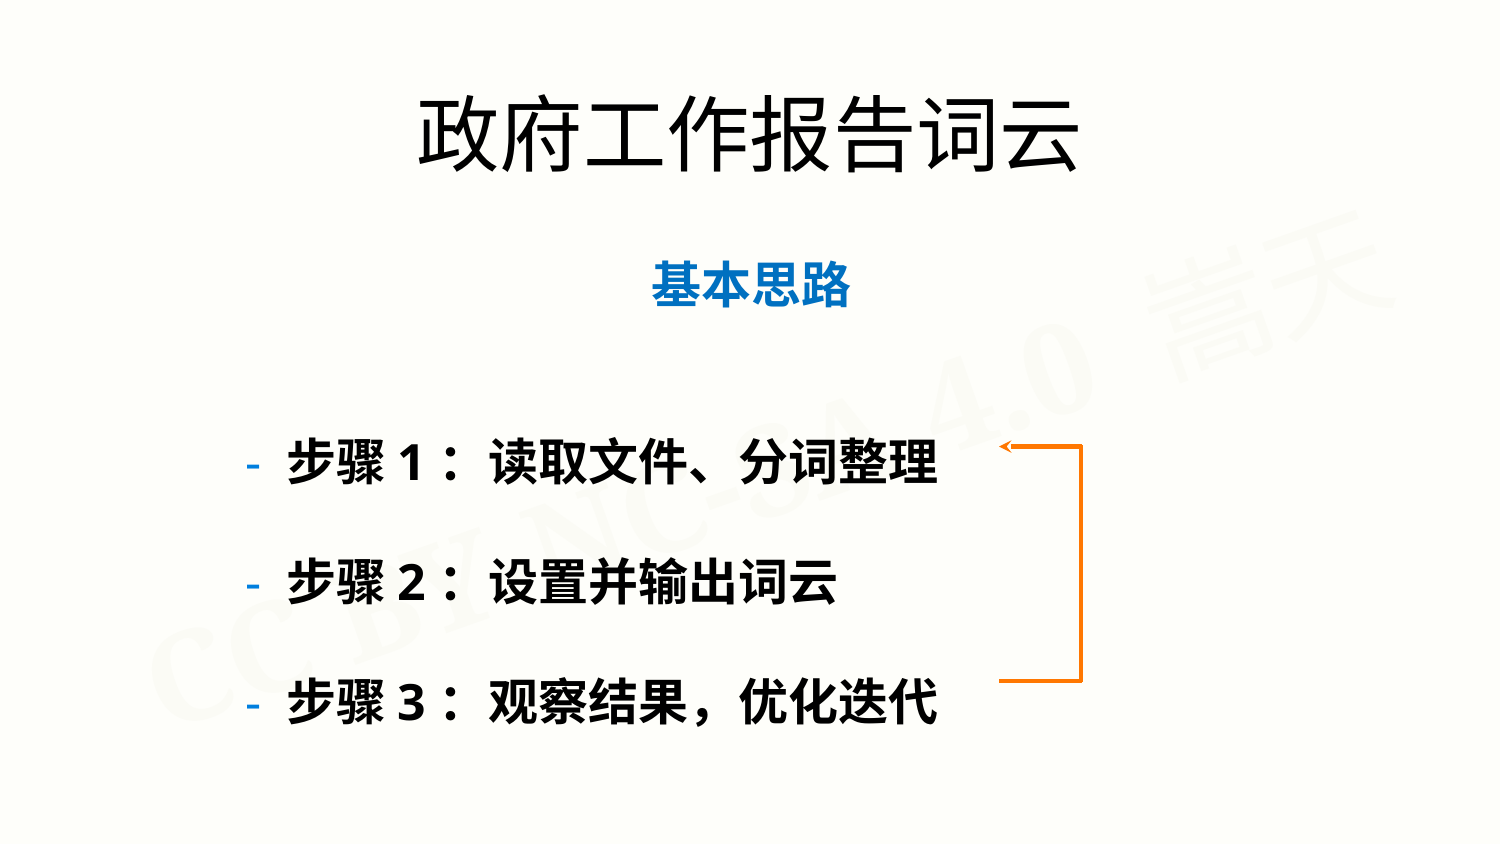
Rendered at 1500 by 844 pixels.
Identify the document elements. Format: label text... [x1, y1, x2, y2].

text_box - 步骤1：读取文件、分词整理 - 步骤2：设置并输出词云 - 步骤3：观察结果，优化迭代 [230, 362, 1010, 738]
text_box 基本思路 [1, 215, 1500, 321]
text_box 政府工作报告词云 [0, 79, 1500, 211]
